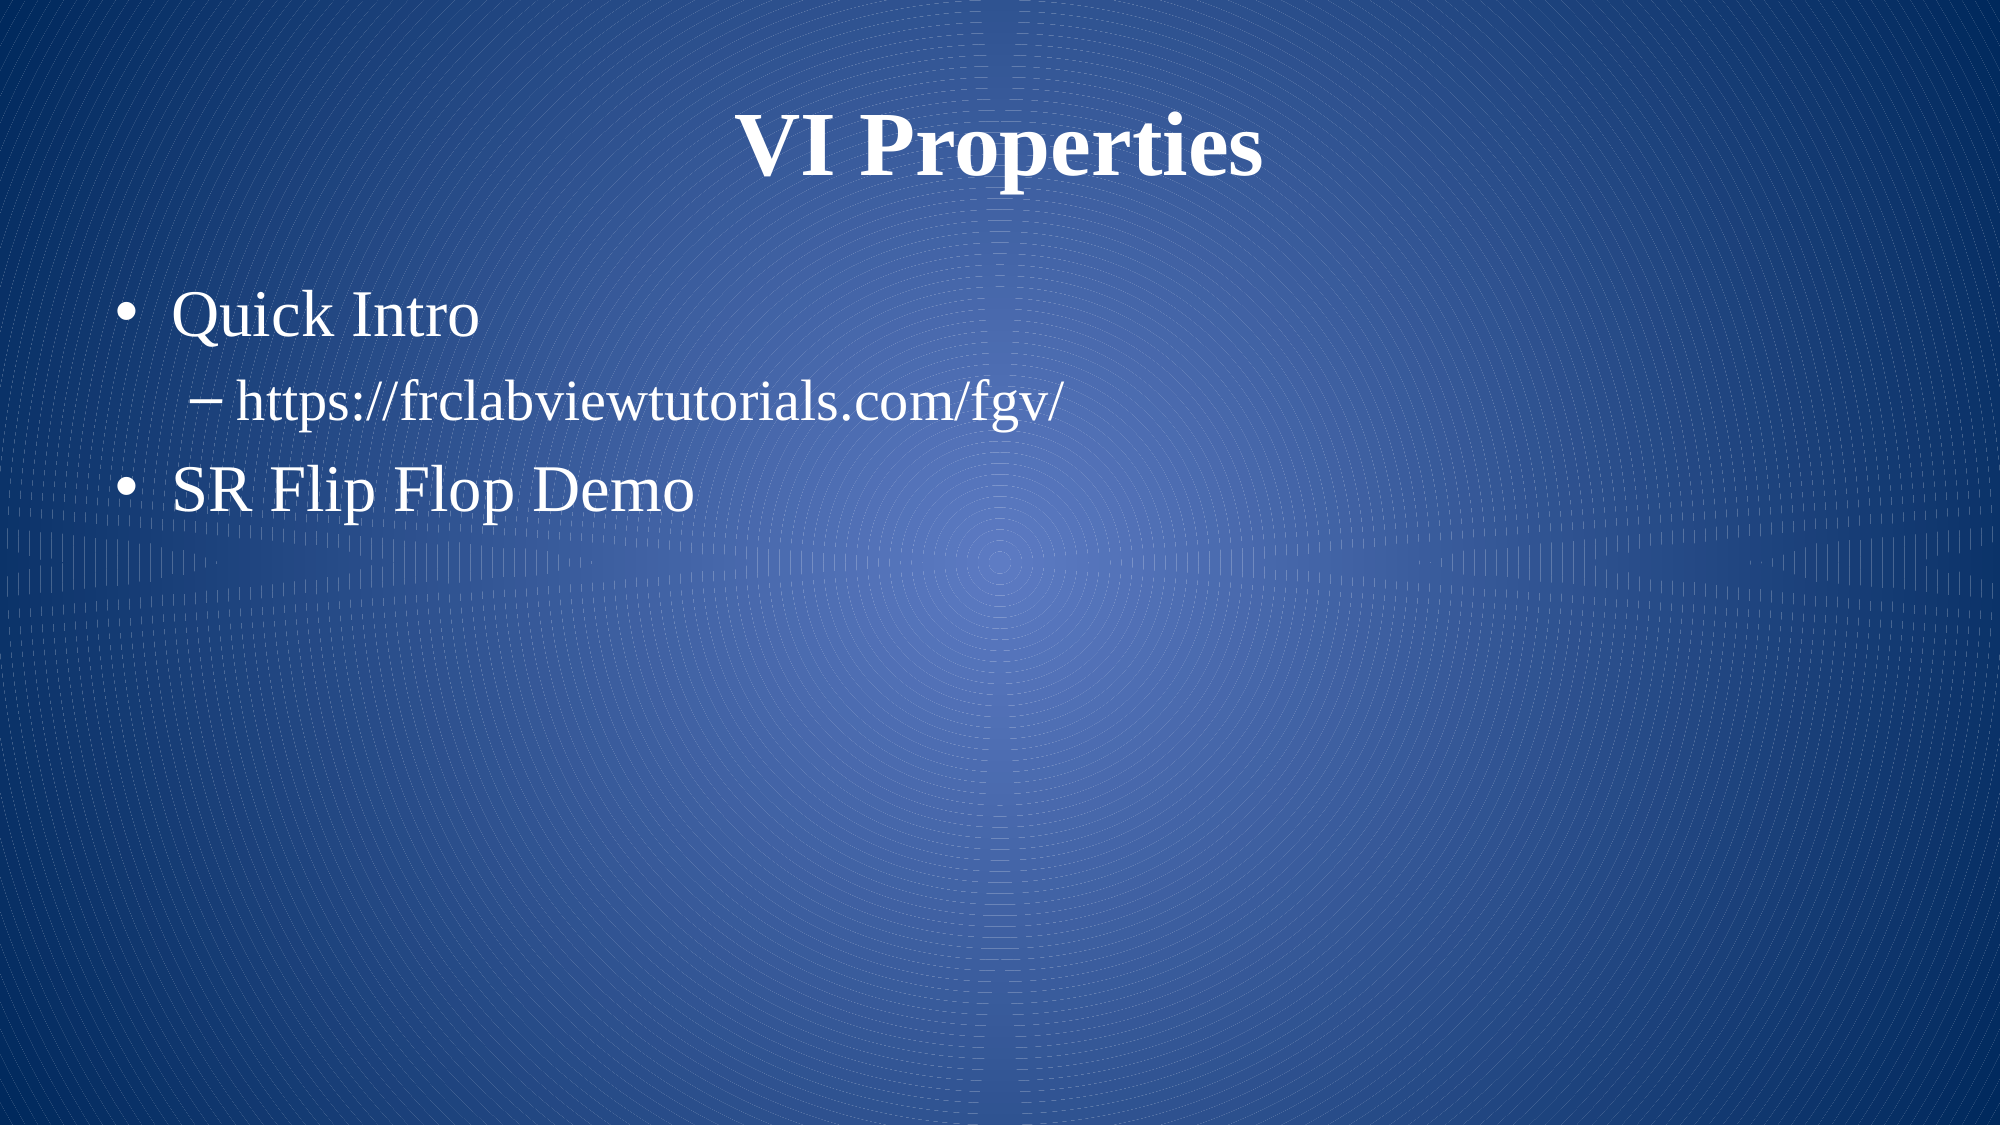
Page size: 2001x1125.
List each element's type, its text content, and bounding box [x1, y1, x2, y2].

title VI Properties [99, 45, 1900, 233]
list Quick Intro https://frclabviewtutorials.com/fgv/ SR Flip Flop Demo [99, 262, 1900, 1005]
